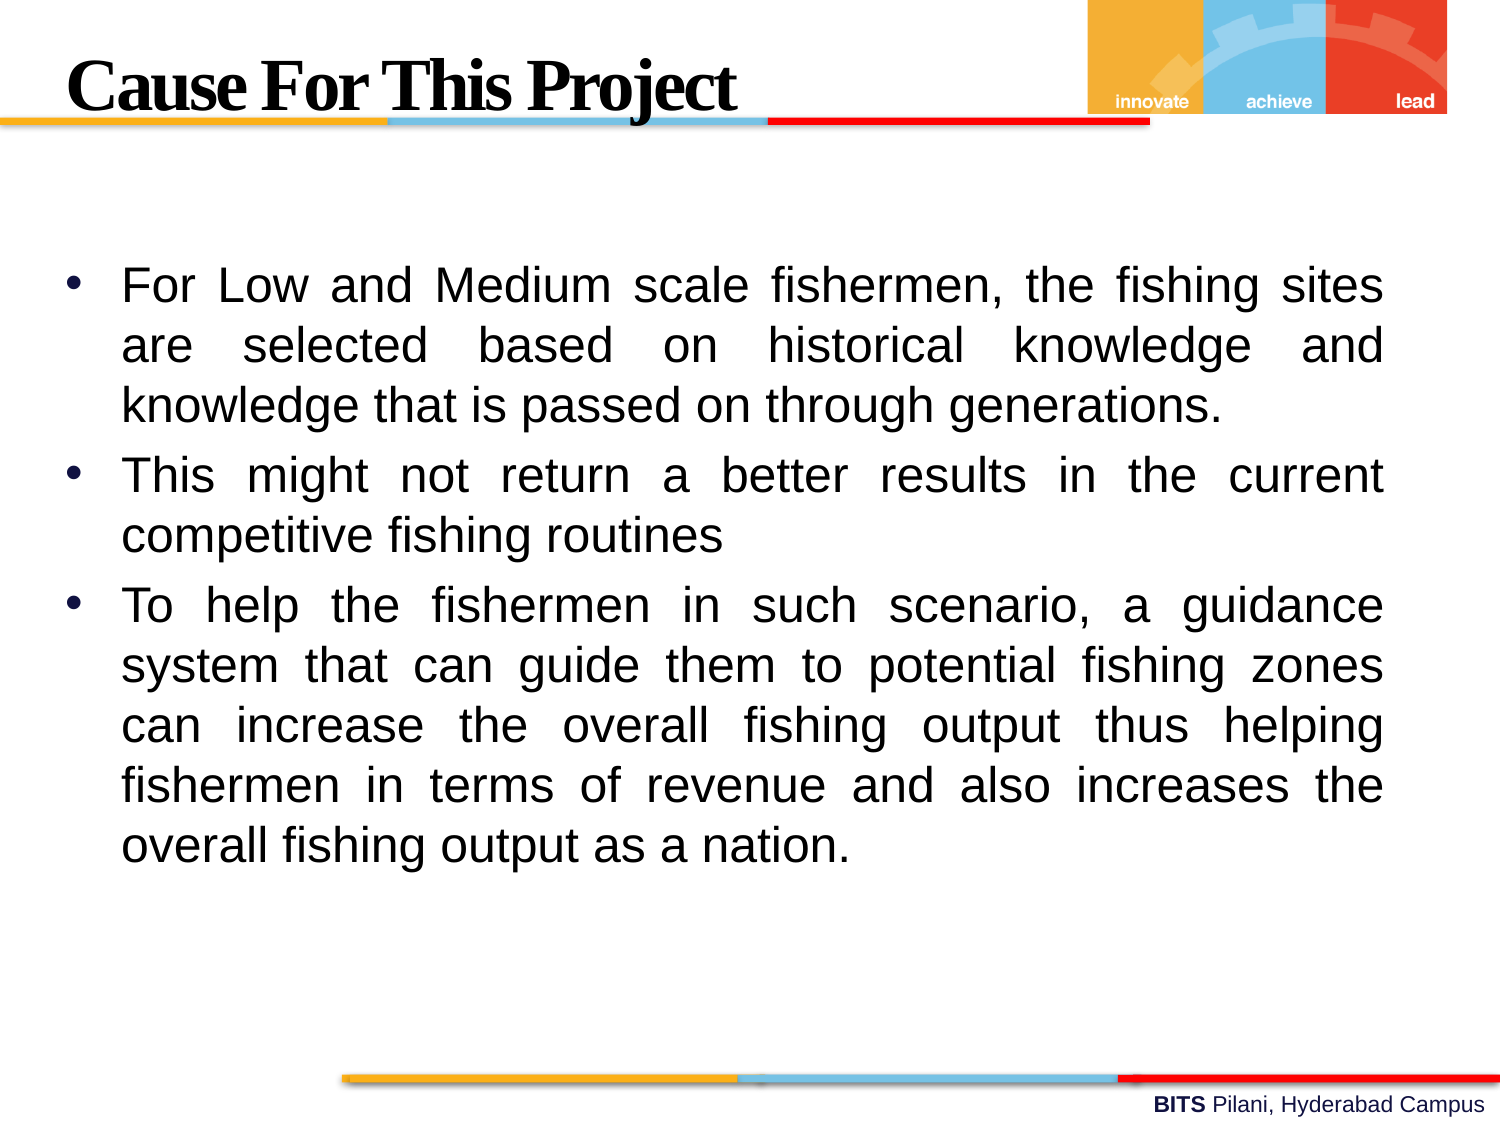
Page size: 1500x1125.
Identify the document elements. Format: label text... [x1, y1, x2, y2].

picture [1088, 0, 1448, 114]
list Cause For This Project [50, 0, 1088, 175]
list For Low and Medium scale fishermen, the fishing sites are selected based on historical knowledge and knowledge that is passed on through generations. This might not return a better results in the current competitive fishing routines To help the fishermen in such scenario, a guidance system that can guide them to potential fishing zones can increase the overall fishing output thus helping fishermen in terms of revenue and also increases the overall fishing output as a nation. [50, 245, 1400, 988]
